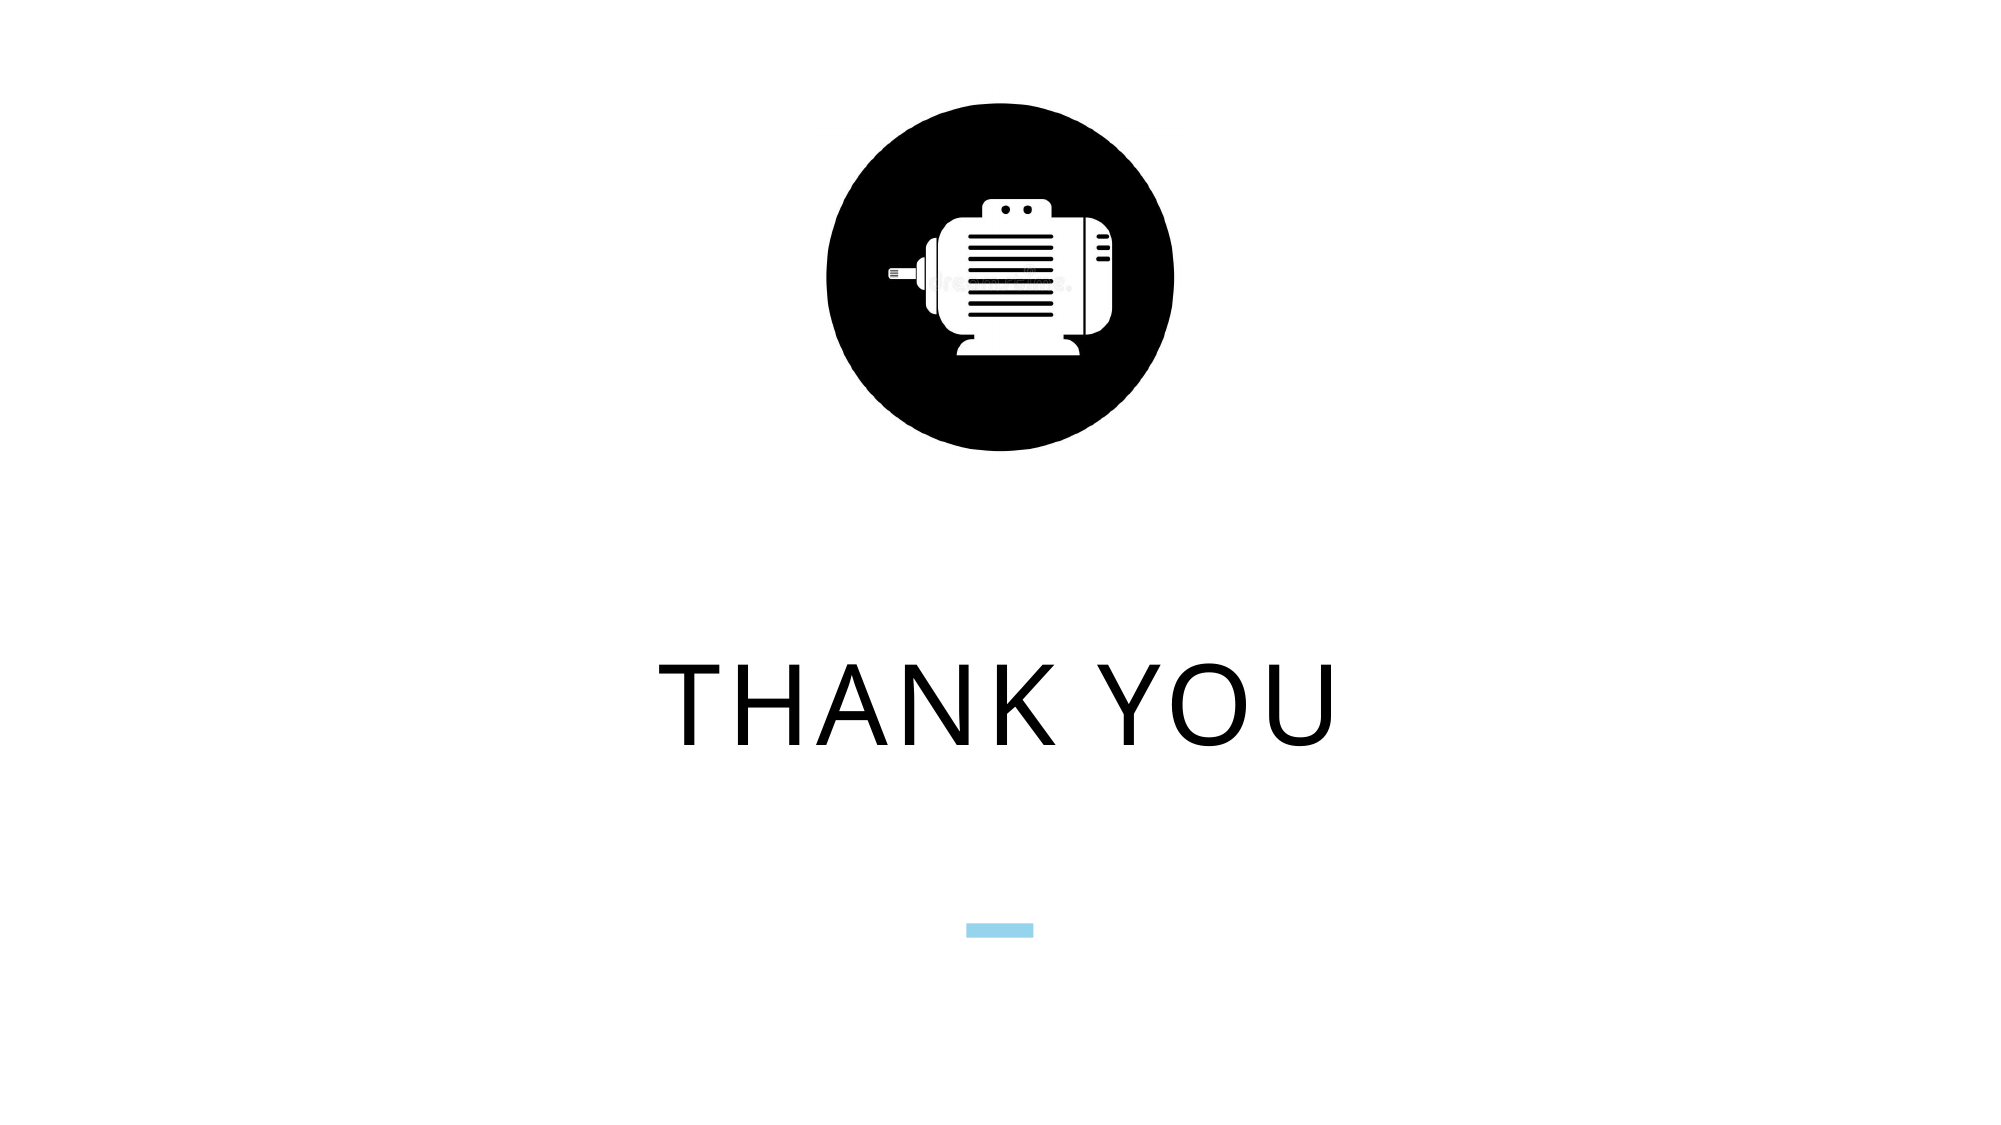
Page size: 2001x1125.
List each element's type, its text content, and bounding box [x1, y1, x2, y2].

title Thank you [138, 518, 1863, 900]
picture [812, 89, 1188, 465]
